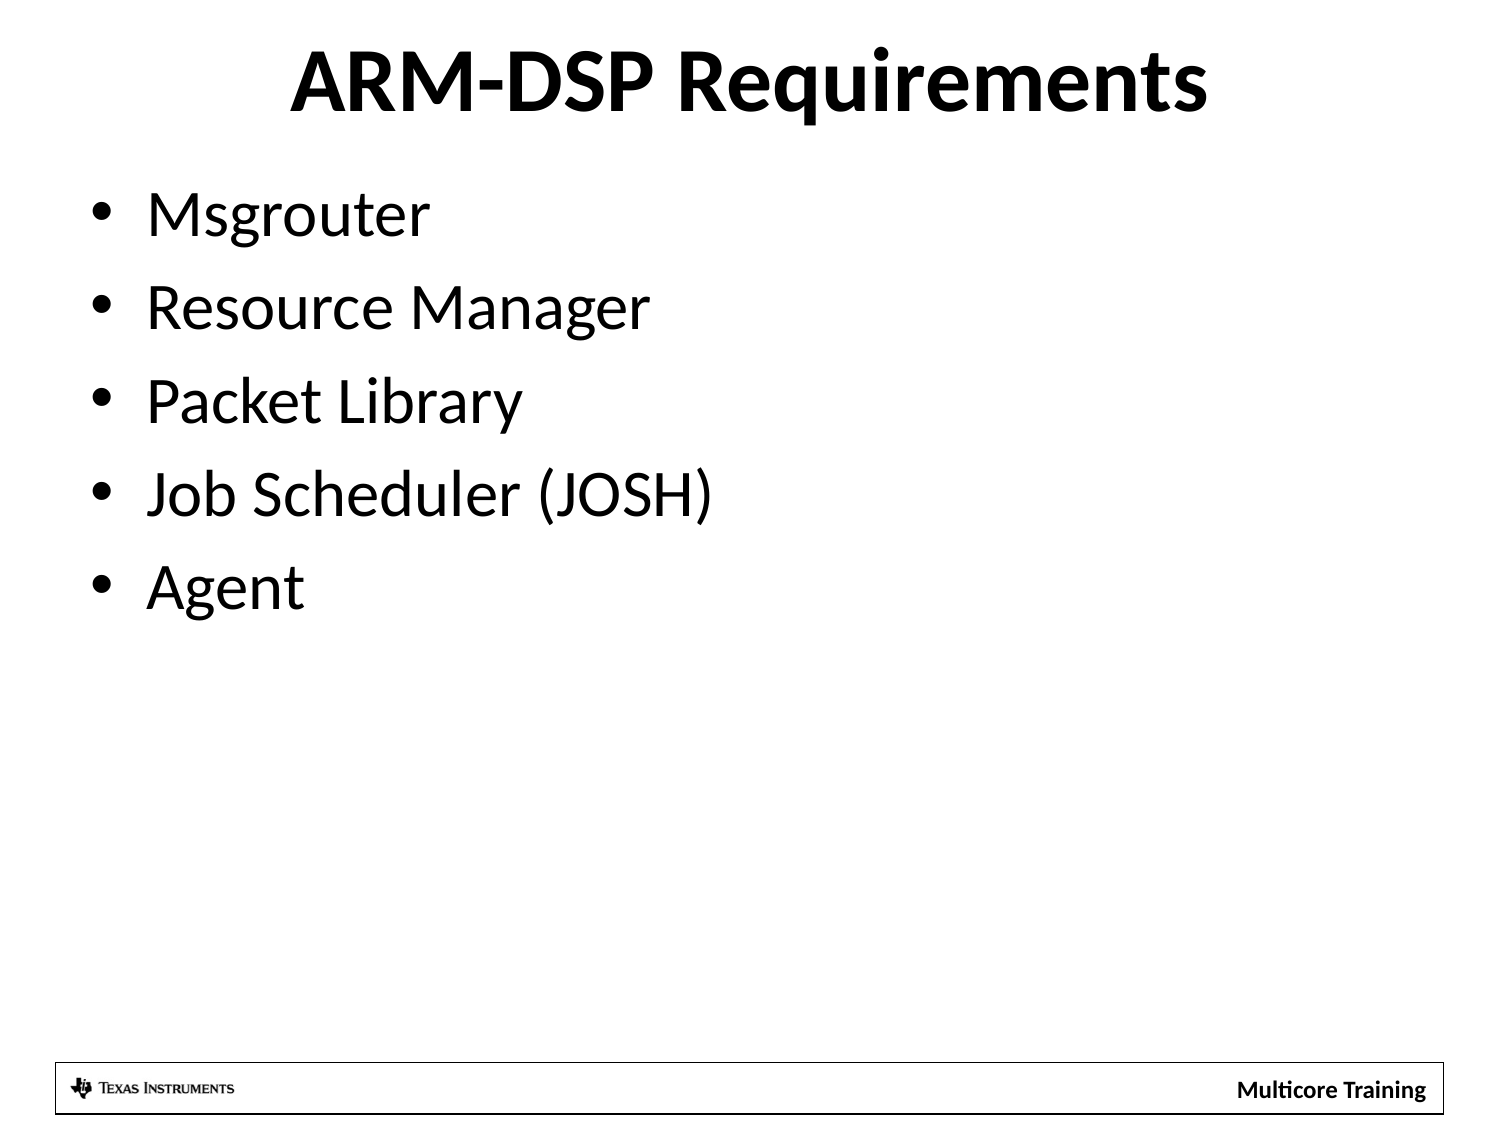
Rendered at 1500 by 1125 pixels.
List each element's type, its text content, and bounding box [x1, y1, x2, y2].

list Msgrouter Resource Manager Packet Library Job Scheduler (JOSH) Agent [74, 162, 1426, 1038]
picture [59, 1066, 245, 1110]
title ARM-DSP Requirements [74, 12, 1426, 138]
